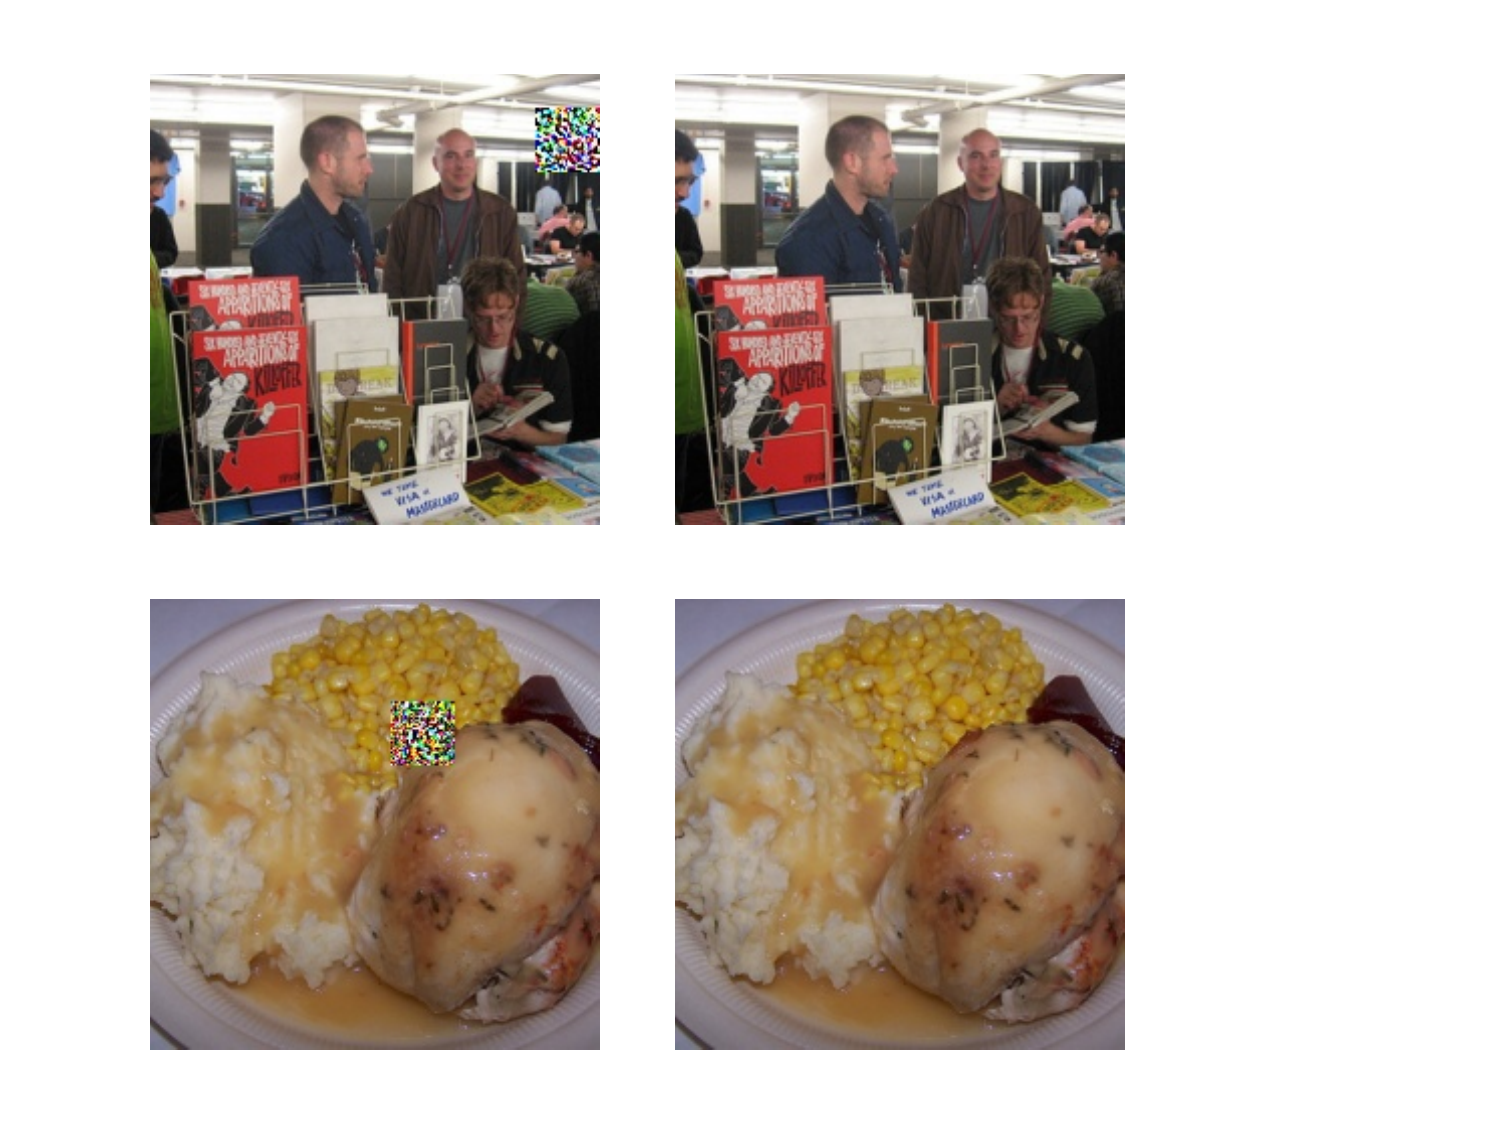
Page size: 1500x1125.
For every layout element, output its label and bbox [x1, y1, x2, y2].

picture [149, 599, 601, 1051]
picture [149, 74, 601, 526]
picture [674, 74, 1126, 526]
picture [674, 599, 1126, 1051]
